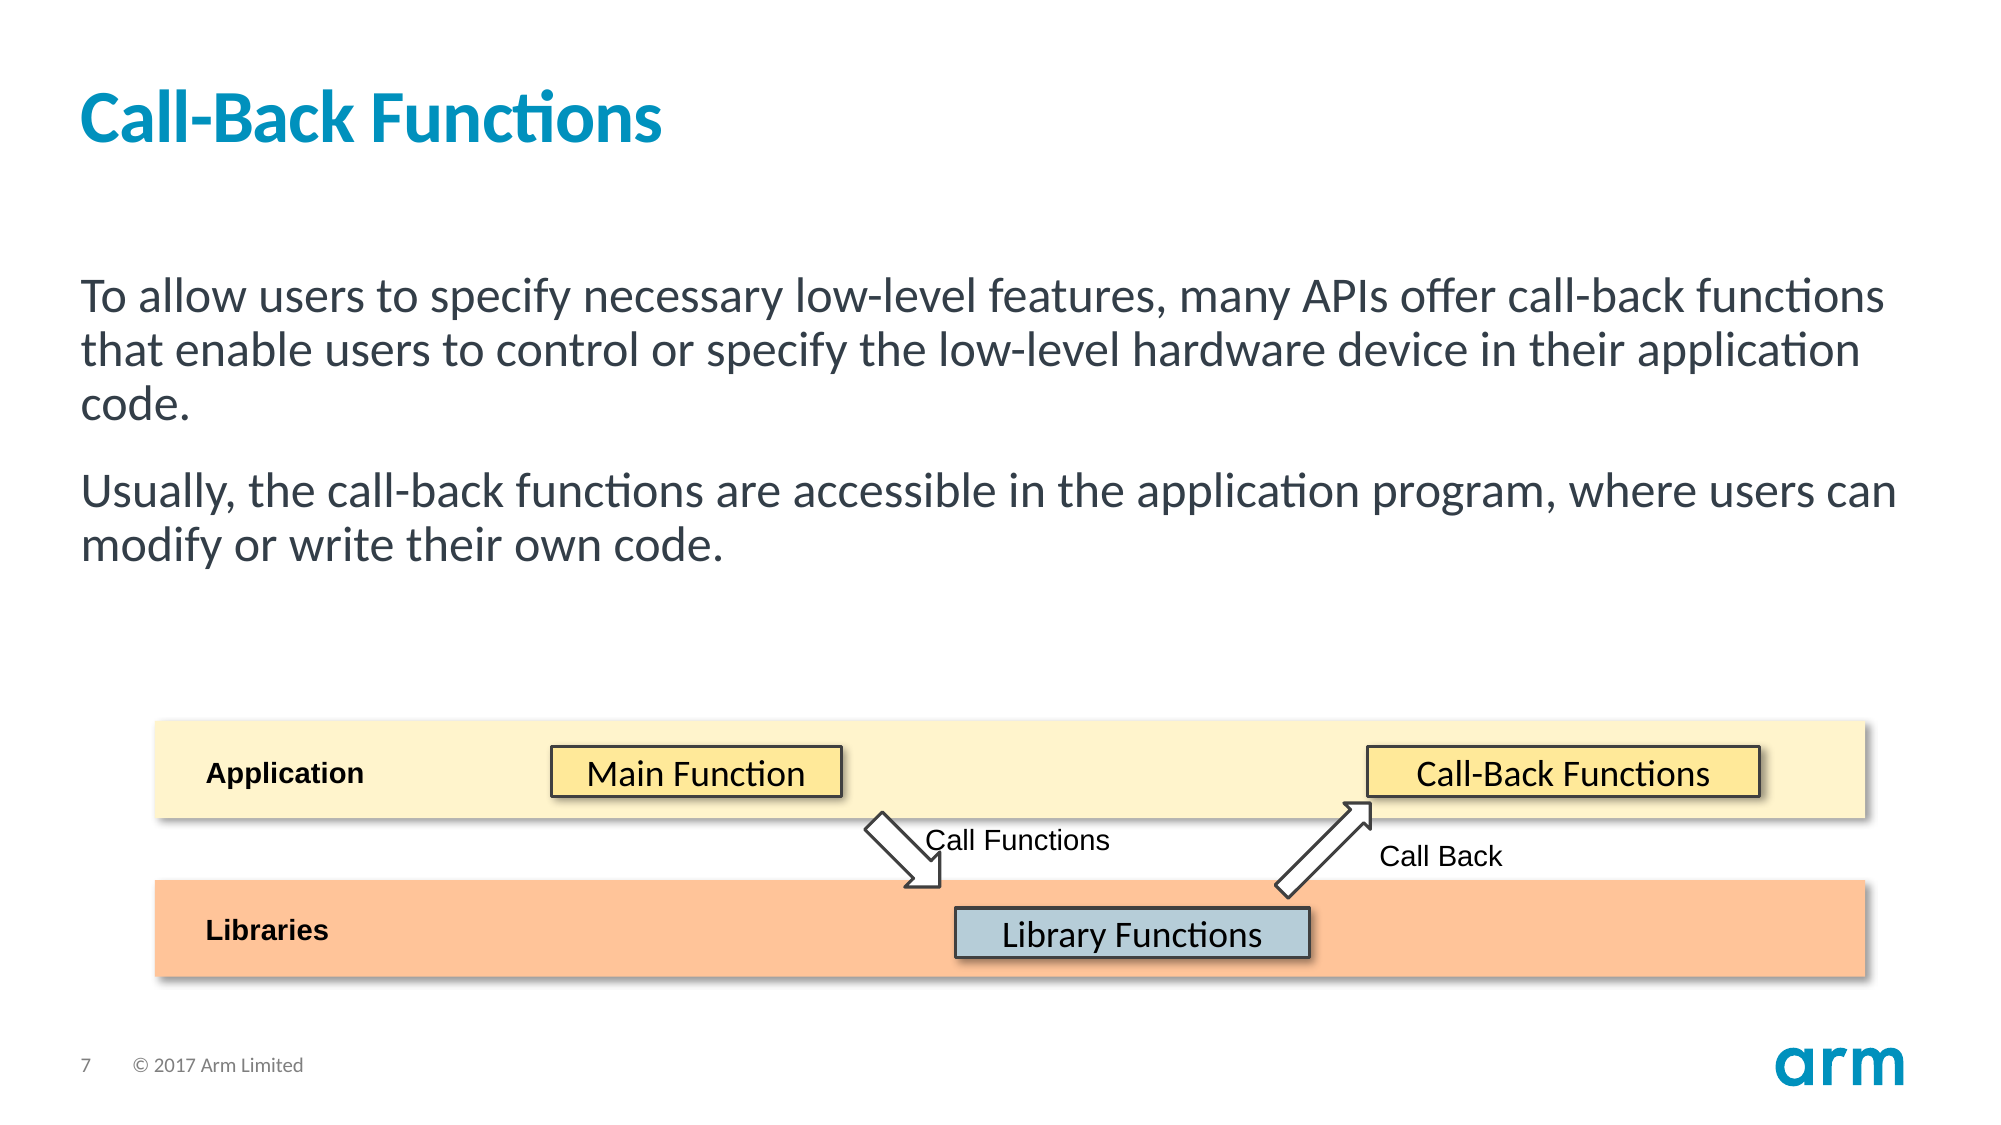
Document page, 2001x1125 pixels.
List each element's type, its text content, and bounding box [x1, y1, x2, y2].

text_box Main Function [551, 746, 842, 797]
text_box Library Functions [955, 908, 1310, 958]
text_box [154, 720, 1866, 819]
text_box Application [190, 746, 461, 797]
text_box Libraries [190, 903, 461, 954]
text_box Call Functions [910, 813, 1210, 864]
text_box [864, 811, 940, 888]
text_box [1275, 802, 1371, 899]
text_box Call-Back Functions [1367, 746, 1760, 797]
text_box [154, 880, 1866, 977]
text_box Call Back [1364, 829, 1665, 880]
title Call-Back Functions [80, 48, 1915, 158]
list To allow users to specify necessary low-level features, many APIs offer call-back functions that enable users to control or specify the low-level hardware device in their application code. Usually, the call-back functions are accessible in the application program, where users can modify or write their own code. [80, 268, 1915, 940]
